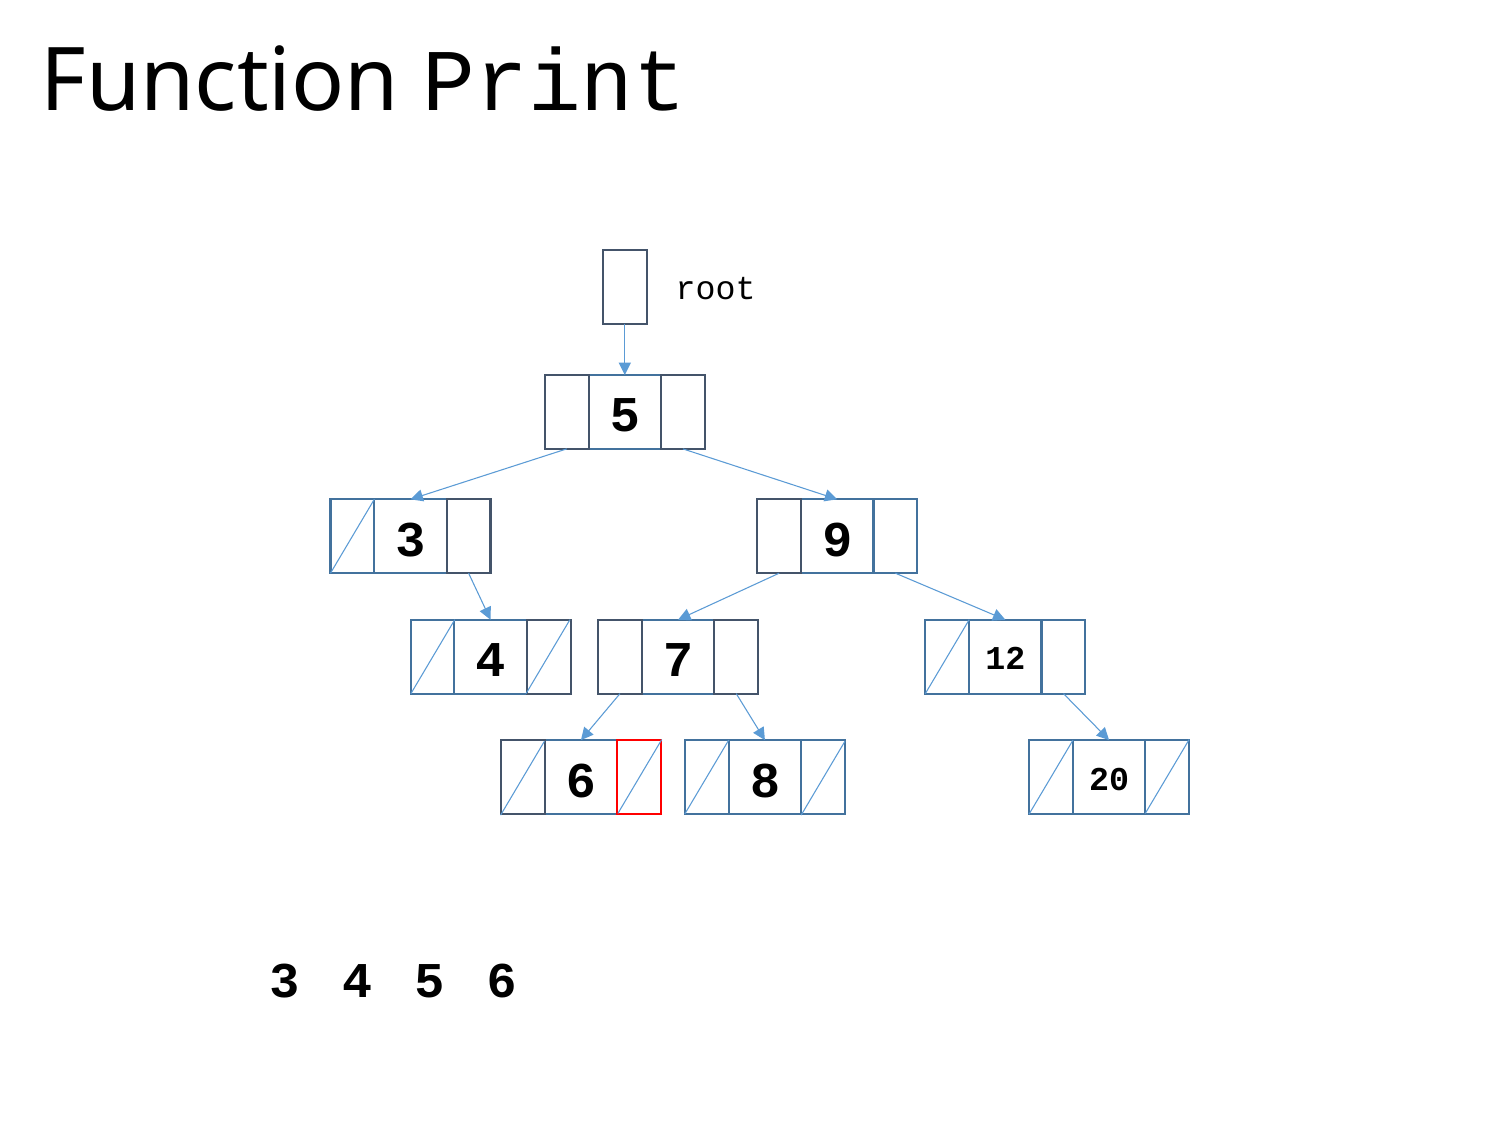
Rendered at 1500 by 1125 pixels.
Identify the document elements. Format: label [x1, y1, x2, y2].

text_box [329, 249, 1190, 816]
title [25, 26, 1469, 138]
text_box [247, 939, 539, 1015]
text_box [660, 258, 980, 314]
